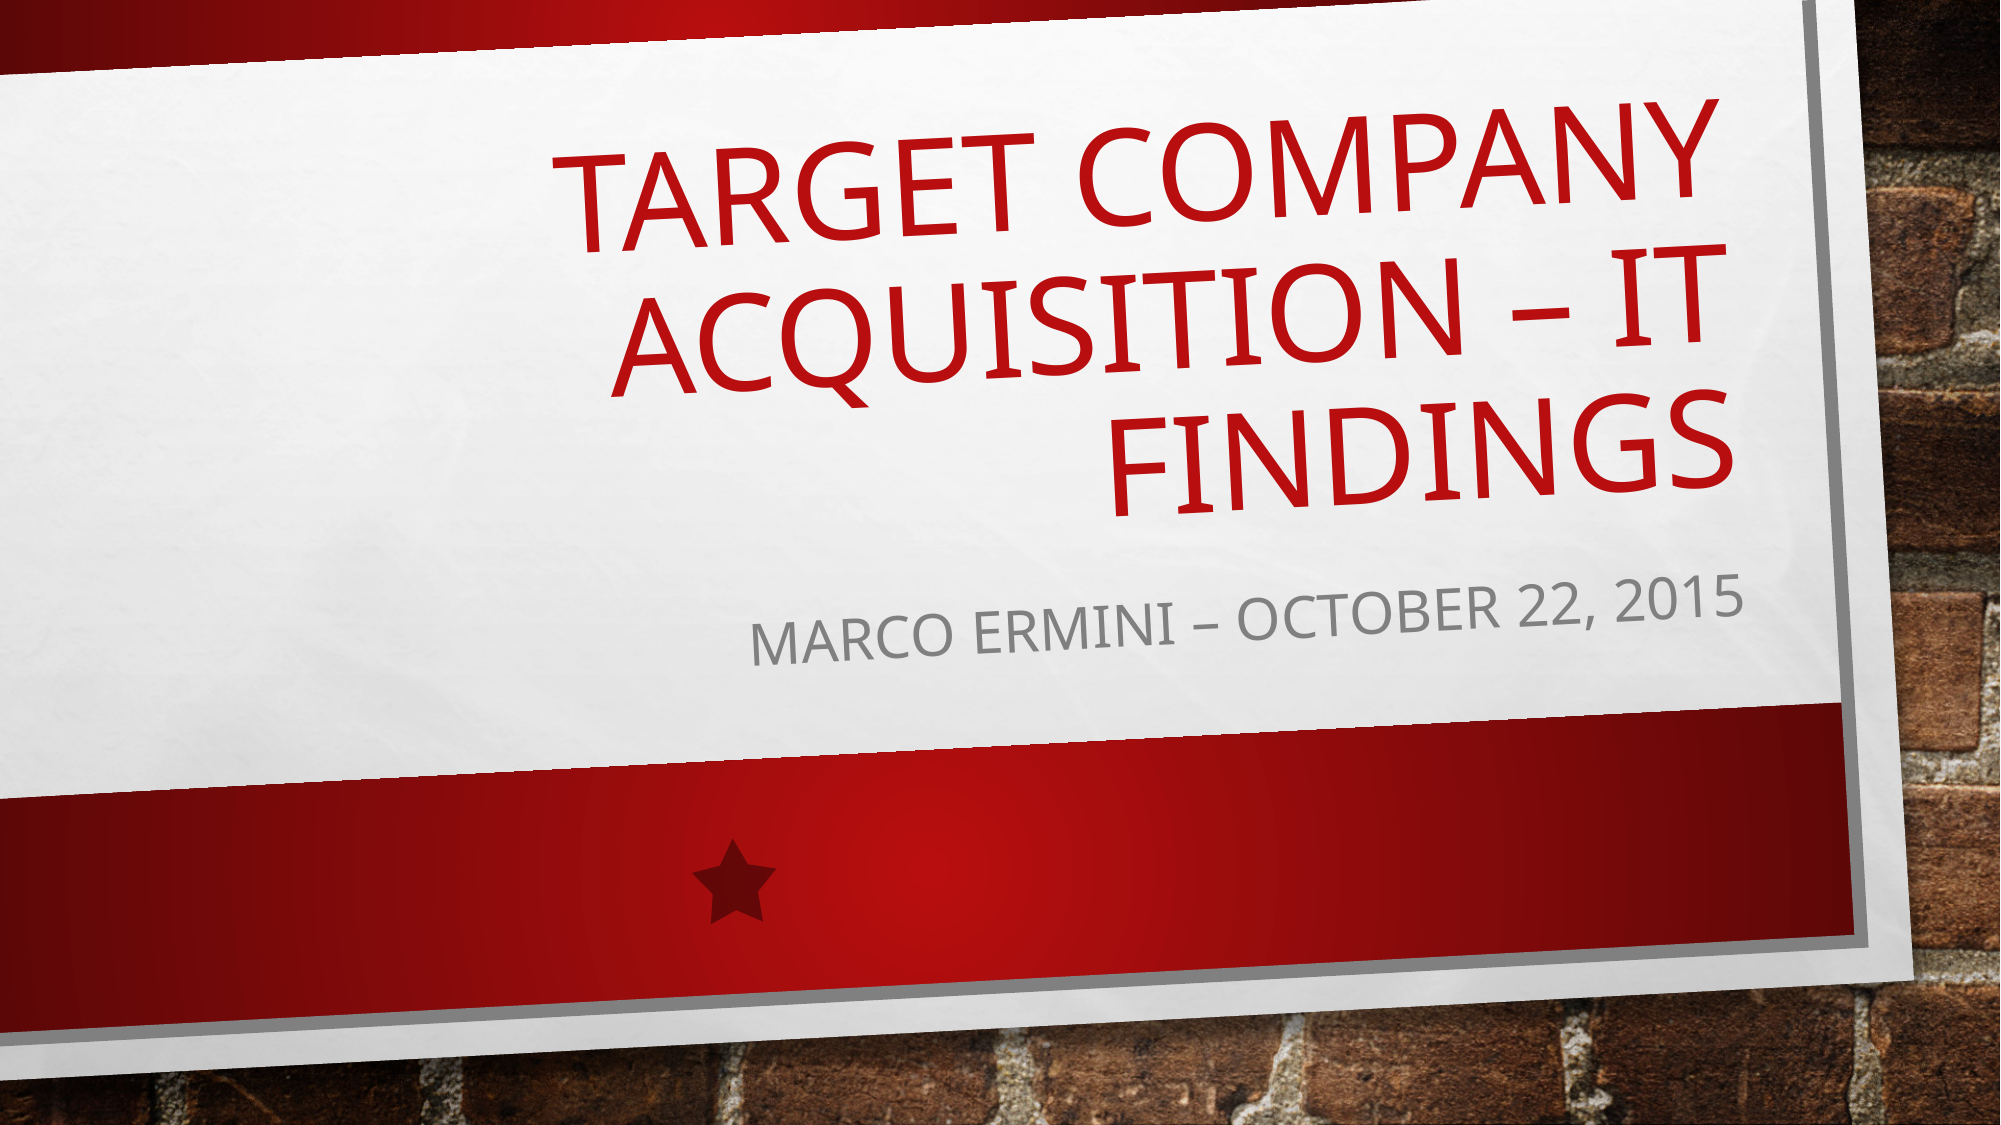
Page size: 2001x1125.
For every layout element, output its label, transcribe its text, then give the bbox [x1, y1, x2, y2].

subtitle Marco Ermini – October 22, 2015 [159, 533, 1763, 708]
title Target Company Acquisition – IT findings [135, 67, 1758, 605]
picture [0, 0, 2000, 1125]
